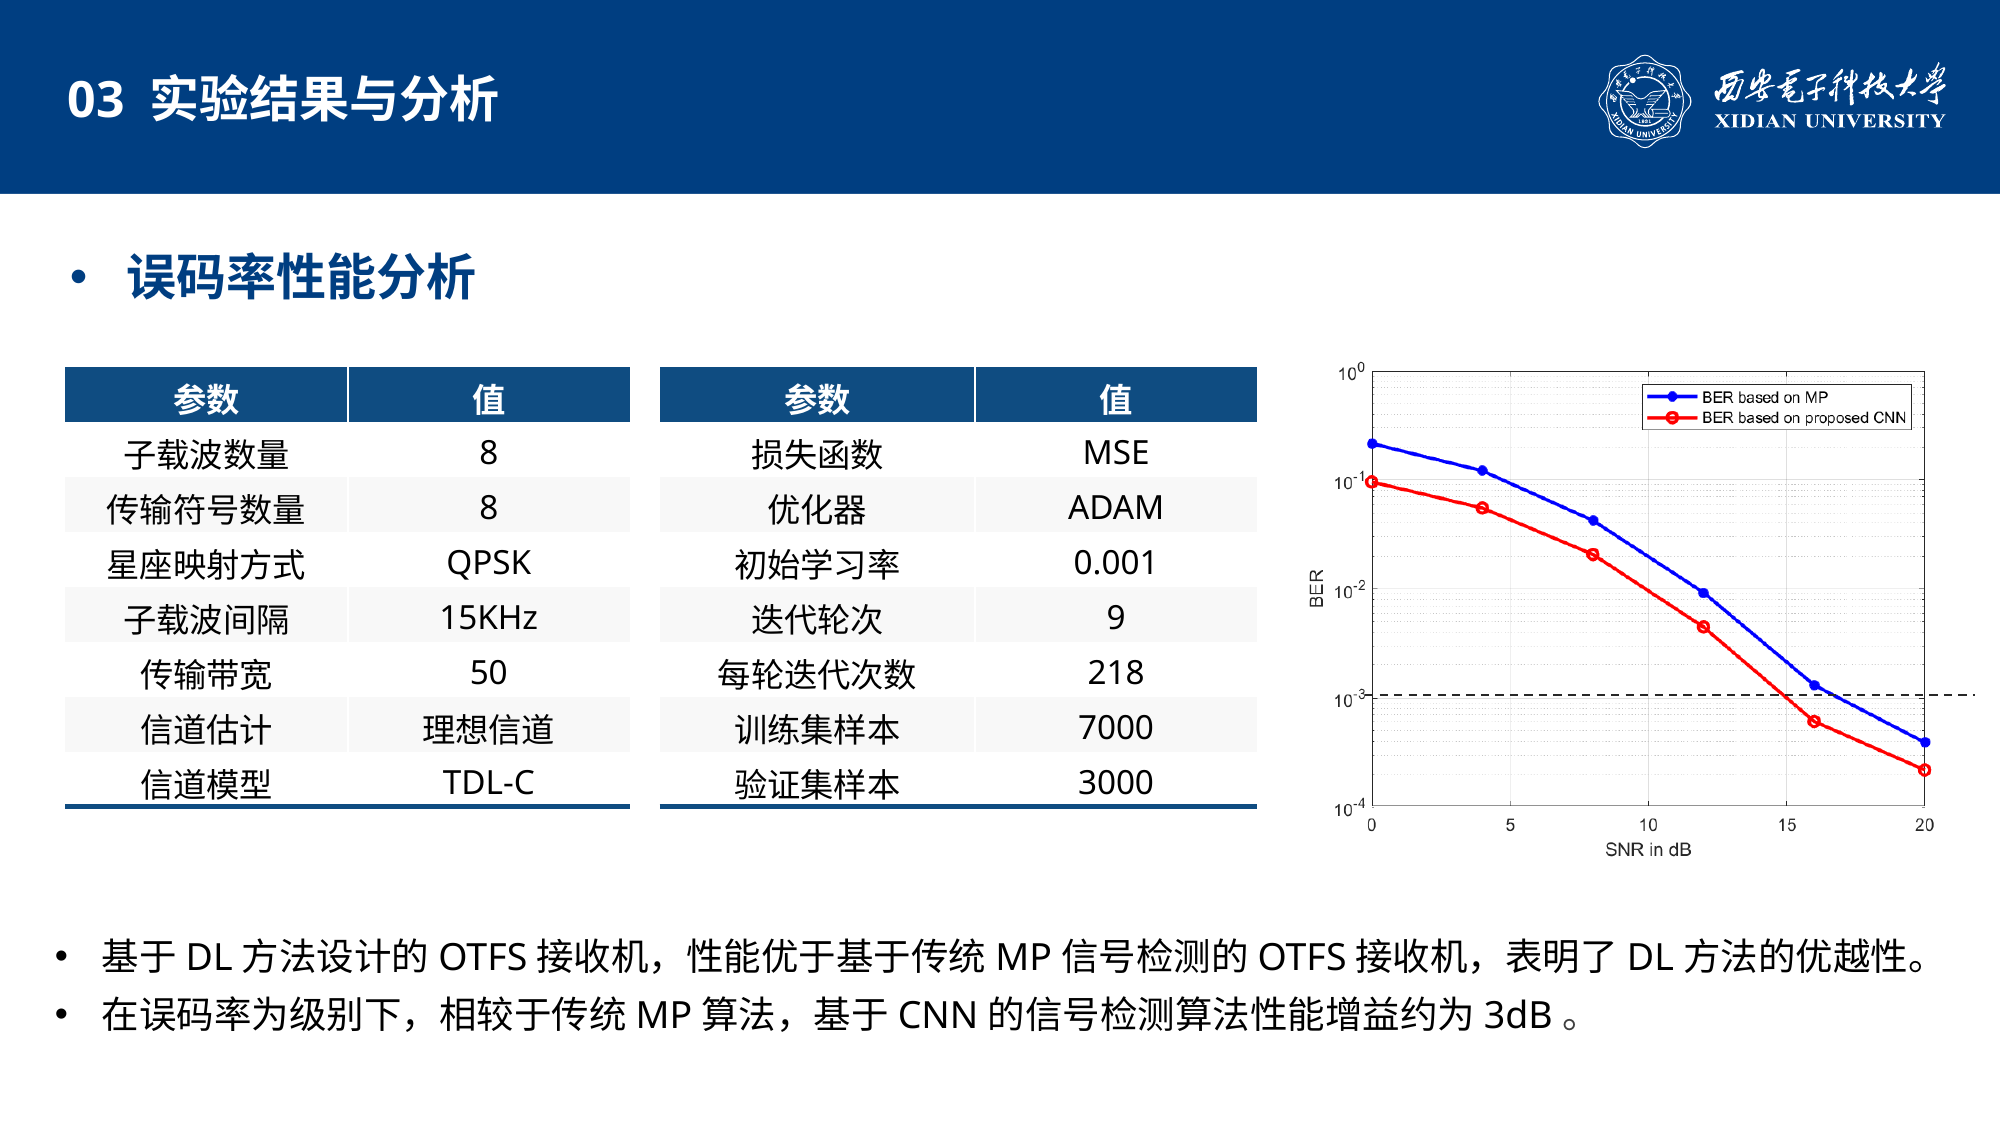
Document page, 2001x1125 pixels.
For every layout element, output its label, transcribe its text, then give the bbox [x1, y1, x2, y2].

table_cell 50 [349, 642, 630, 697]
table_cell 迭代轮次 [660, 587, 974, 642]
picture [1307, 359, 1935, 858]
table_cell 子载波间隔 [65, 587, 347, 642]
table_cell 验证集样本 [660, 752, 974, 804]
table_cell MSE [976, 422, 1257, 477]
table_cell 15KHz [349, 587, 630, 642]
table_cell 初始学习率 [660, 532, 974, 587]
table_cell 训练集样本 [660, 697, 974, 752]
table_cell 理想信道 [349, 697, 630, 752]
text_box 误码率性能分析 [54, 220, 491, 314]
picture [1598, 54, 1946, 149]
table_cell 3000 [976, 752, 1257, 804]
table_cell 8 [349, 422, 630, 477]
list 03 实验结果与分析 [52, 41, 924, 162]
table_cell QPSK [349, 532, 630, 587]
table_cell 损失函数 [660, 422, 974, 477]
table_cell 信道模型 [65, 752, 347, 804]
table_header 值 [349, 367, 630, 422]
table_header 参数 [65, 367, 347, 422]
table_cell 信道估计 [65, 697, 347, 752]
table_cell 0.001 [976, 532, 1257, 587]
table_cell TDL-C [349, 752, 630, 804]
table_cell ADAM [976, 477, 1257, 532]
table_cell 子载波数量 [65, 422, 347, 477]
table_cell 优化器 [660, 477, 974, 532]
table_header 参数 [660, 367, 974, 422]
table_cell 9 [976, 587, 1257, 642]
table_cell 传输带宽 [65, 642, 347, 697]
table_cell 218 [976, 642, 1257, 697]
table_header 值 [976, 367, 1257, 422]
table_cell 8 [349, 477, 630, 532]
table_cell 7000 [976, 697, 1257, 752]
table_cell 传输符号数量 [65, 477, 347, 532]
table_cell 每轮迭代次数 [660, 642, 974, 697]
table_cell 星座映射方式 [65, 532, 347, 587]
